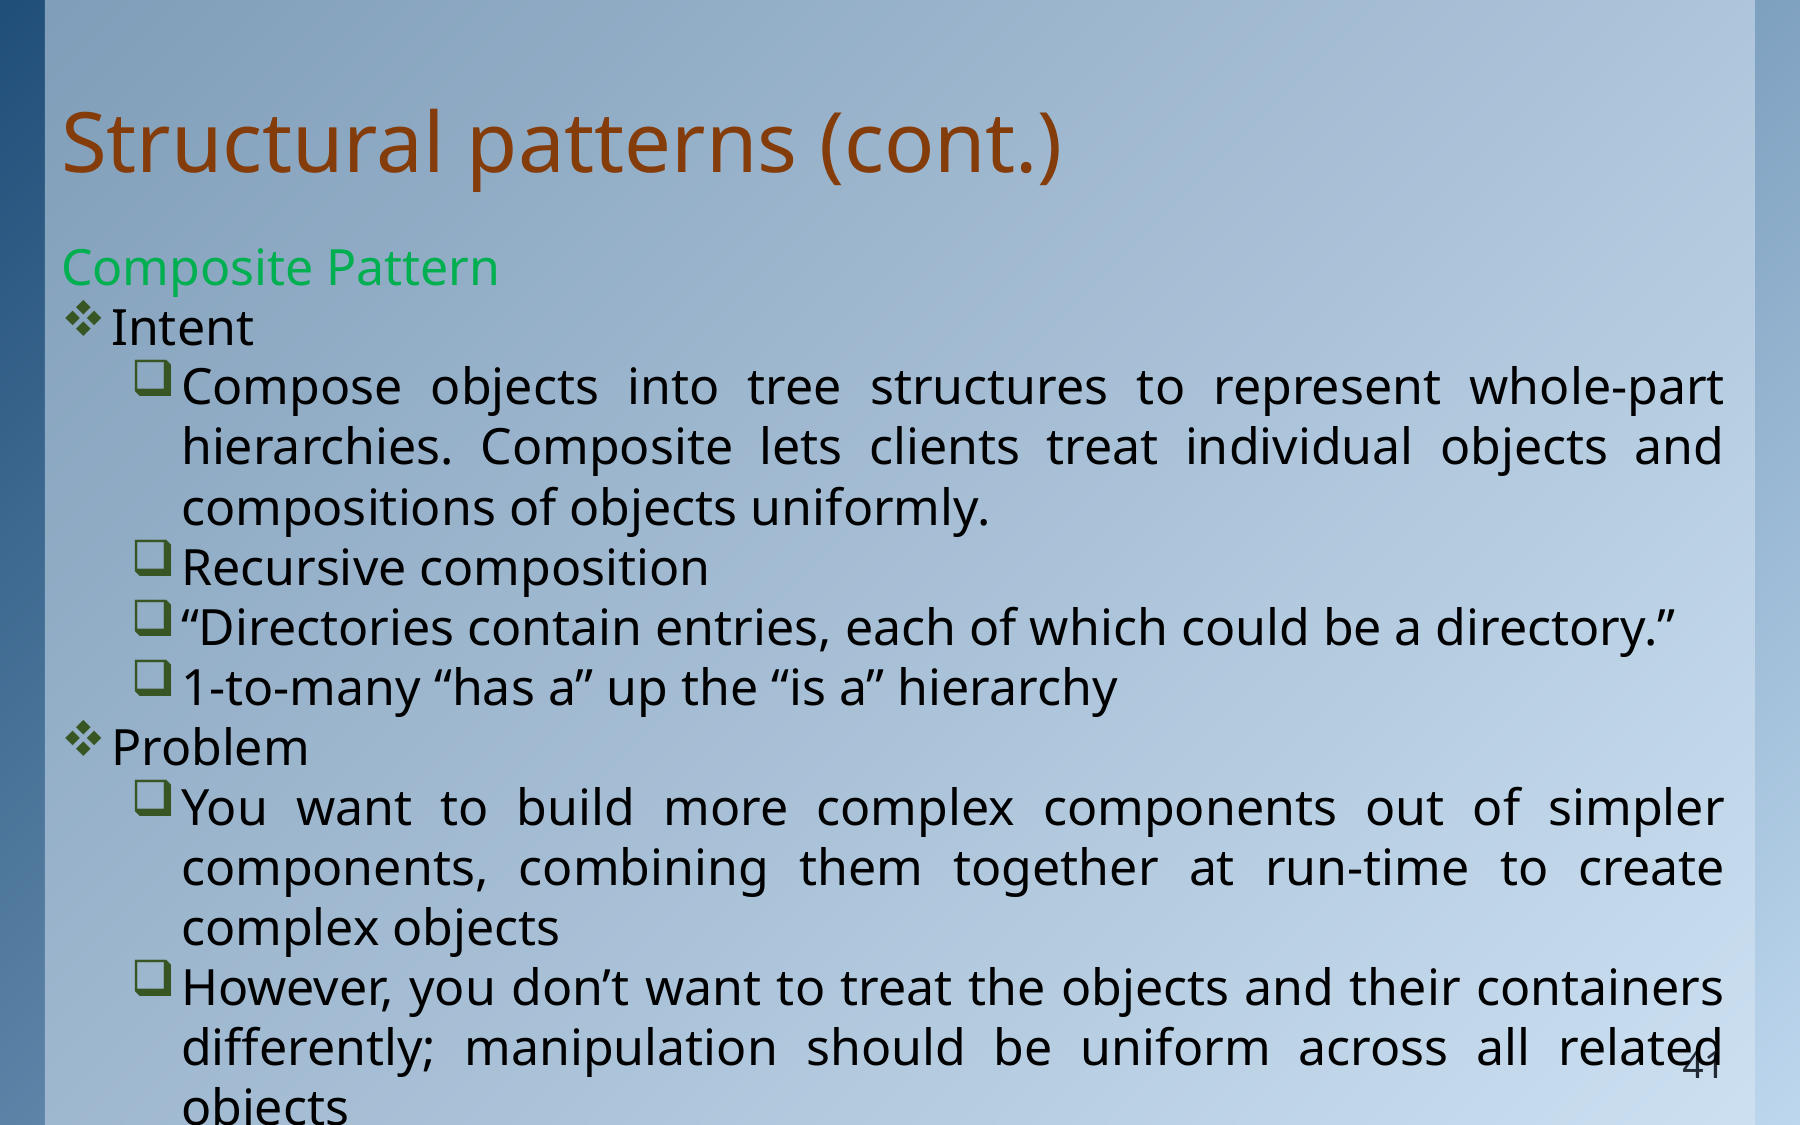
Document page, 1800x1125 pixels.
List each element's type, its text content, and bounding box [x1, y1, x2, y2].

slide_number 41 [1581, 1050, 1746, 1103]
title Structural patterns (cont.) [40, 12, 1746, 200]
list Composite Pattern Intent Compose objects into tree structures to represent whole-part hierarchies. Composite lets clients treat individual objects and compositions of objects uniformly. Recursive composition “Directories contain entries, each of which could be a directory.” 1-to-many “has a” up the “is a” hierarchy Problem You want to build more complex components out of simpler components, combining them together at run-time to create complex objects However, you don’t want to treat the objects and their containers differently; manipulation should be uniform across all related objects [40, 224, 1746, 1125]
